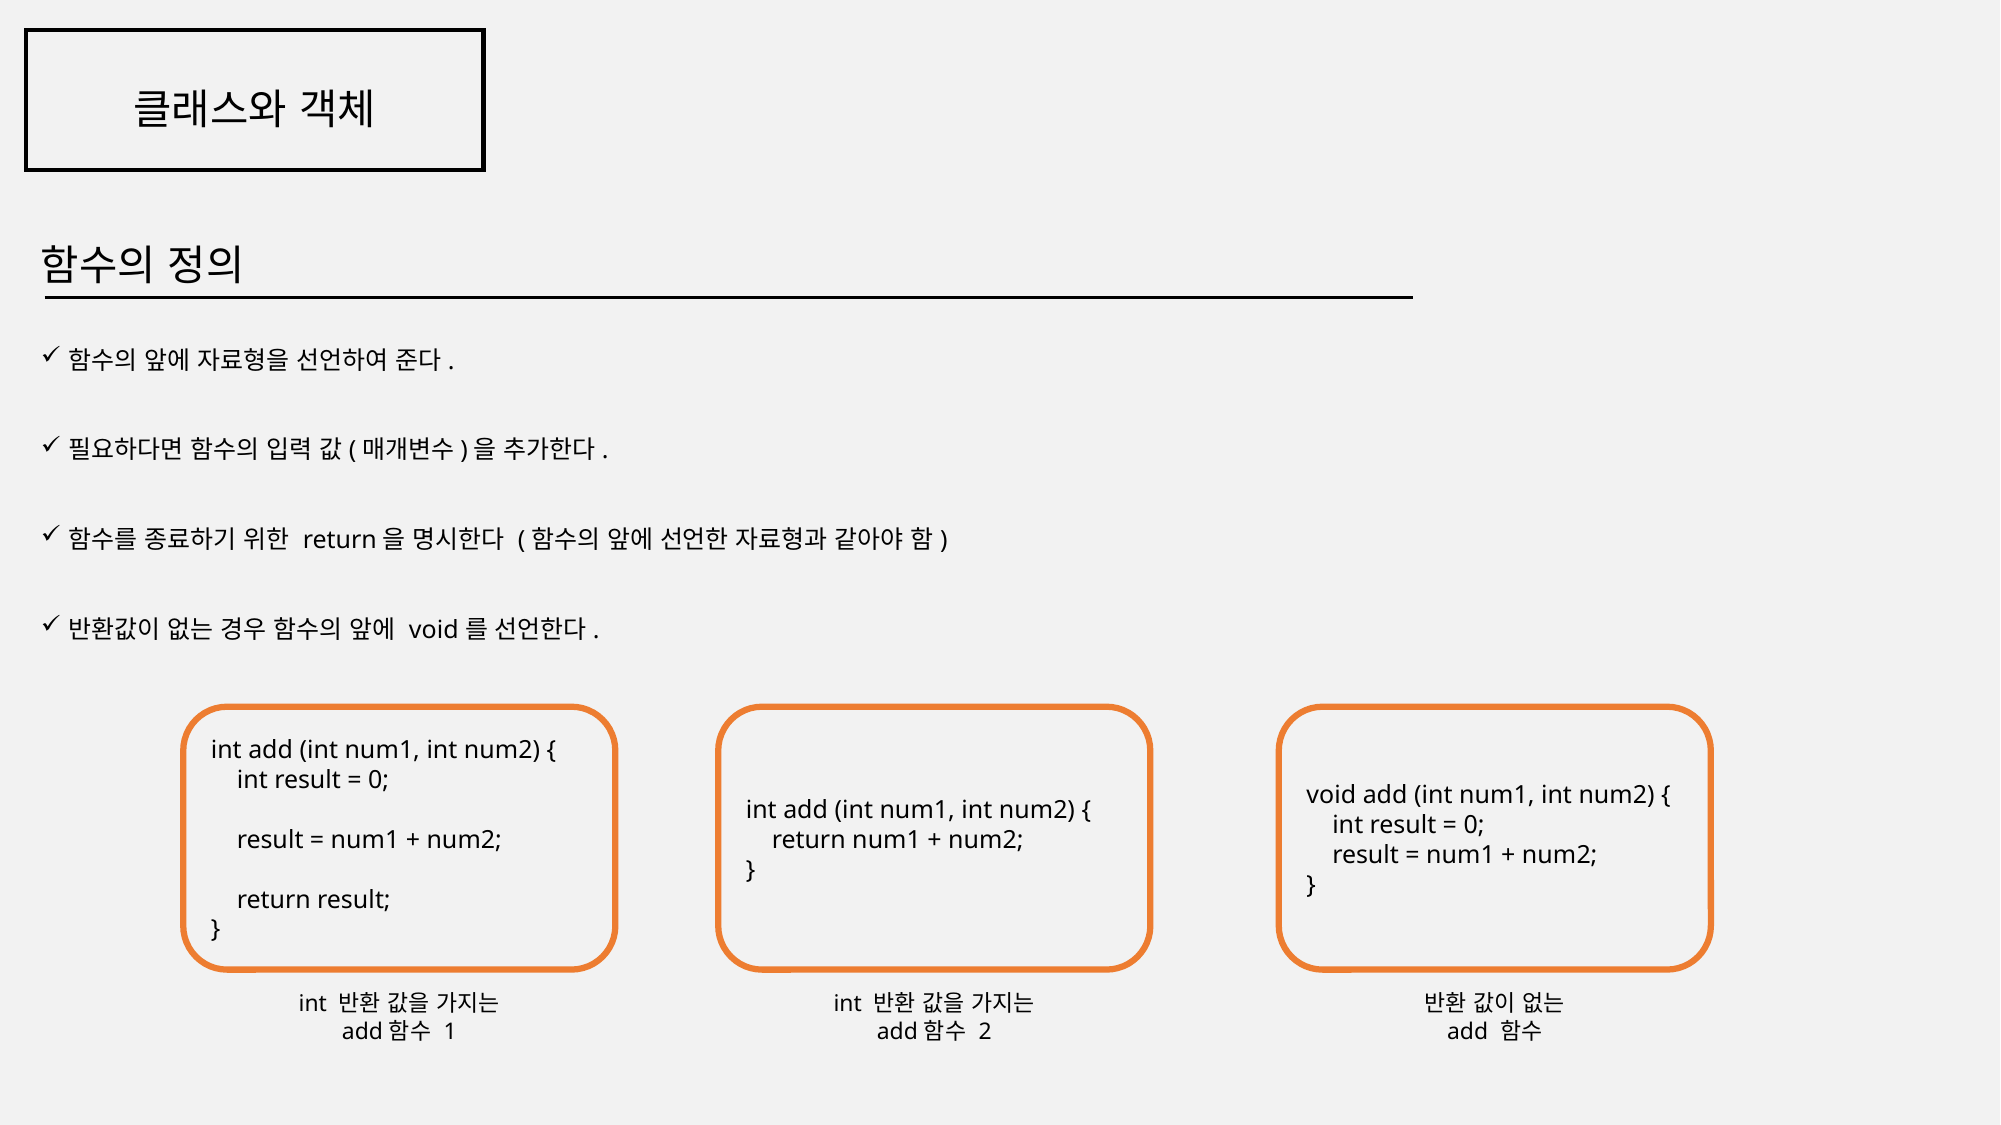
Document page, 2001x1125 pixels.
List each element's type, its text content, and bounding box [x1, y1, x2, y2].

text_box int 반환 값을 가지는 add함수 2 [809, 981, 1060, 1052]
text_box 반환 값이 없는 add 함수 [1377, 981, 1613, 1052]
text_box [26, 231, 1444, 650]
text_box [26, 29, 484, 171]
text_box int 반환 값을 가지는 add함수 1 [275, 981, 523, 1052]
text_box void add (int num1, int num2) { int result = 0; result = num1 + num2; } [1277, 705, 1712, 971]
text_box int add (int num1, int num2) { return num1 + num2; } [717, 705, 1152, 971]
text_box int add (int num1, int num2) { int result = 0; result = num1 + num2; return result; } [182, 705, 617, 971]
